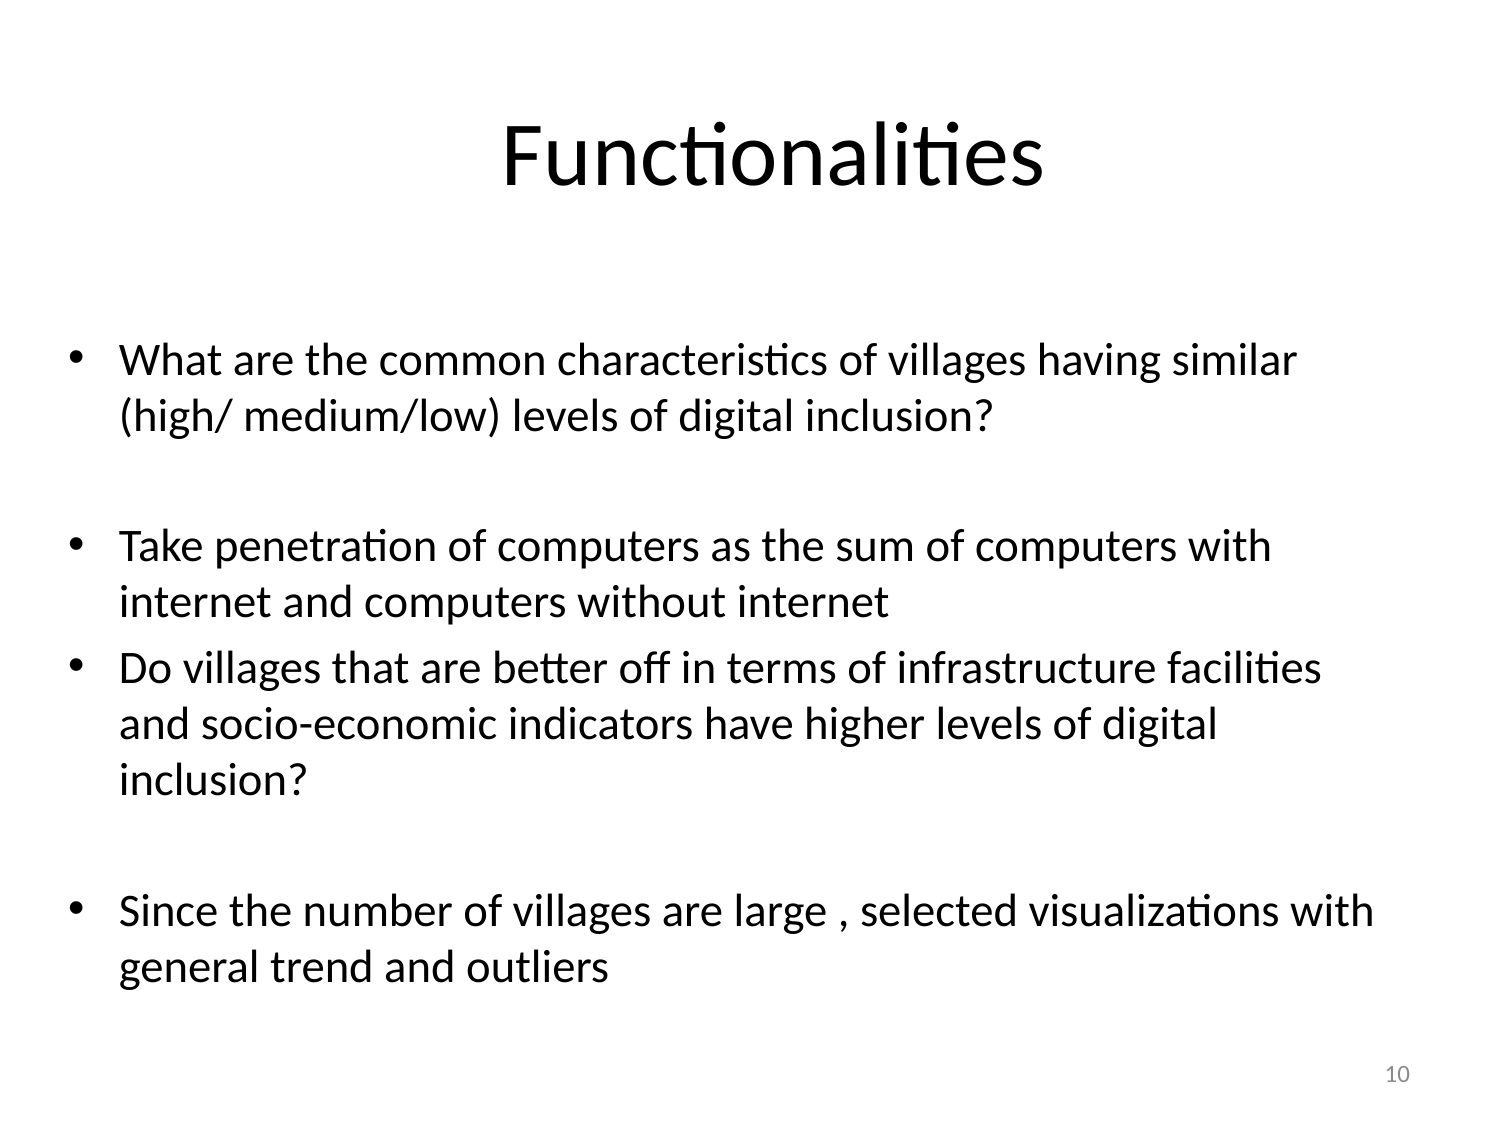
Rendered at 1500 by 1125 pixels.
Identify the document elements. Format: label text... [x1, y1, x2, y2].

slide_number 10 [1074, 1042, 1425, 1103]
list What are the common characteristics of villages having similar (high/ medium/low) levels of digital inclusion? Take penetration of computers as the sum of computers with internet and computers without internet Do villages that are better off in terms of infrastructure facilities and socio-economic indicators have higher levels of digital inclusion? Since the number of villages are large , selected visualizations with general trend and outliers [53, 255, 1400, 1005]
title Functionalities [88, 54, 1439, 243]
